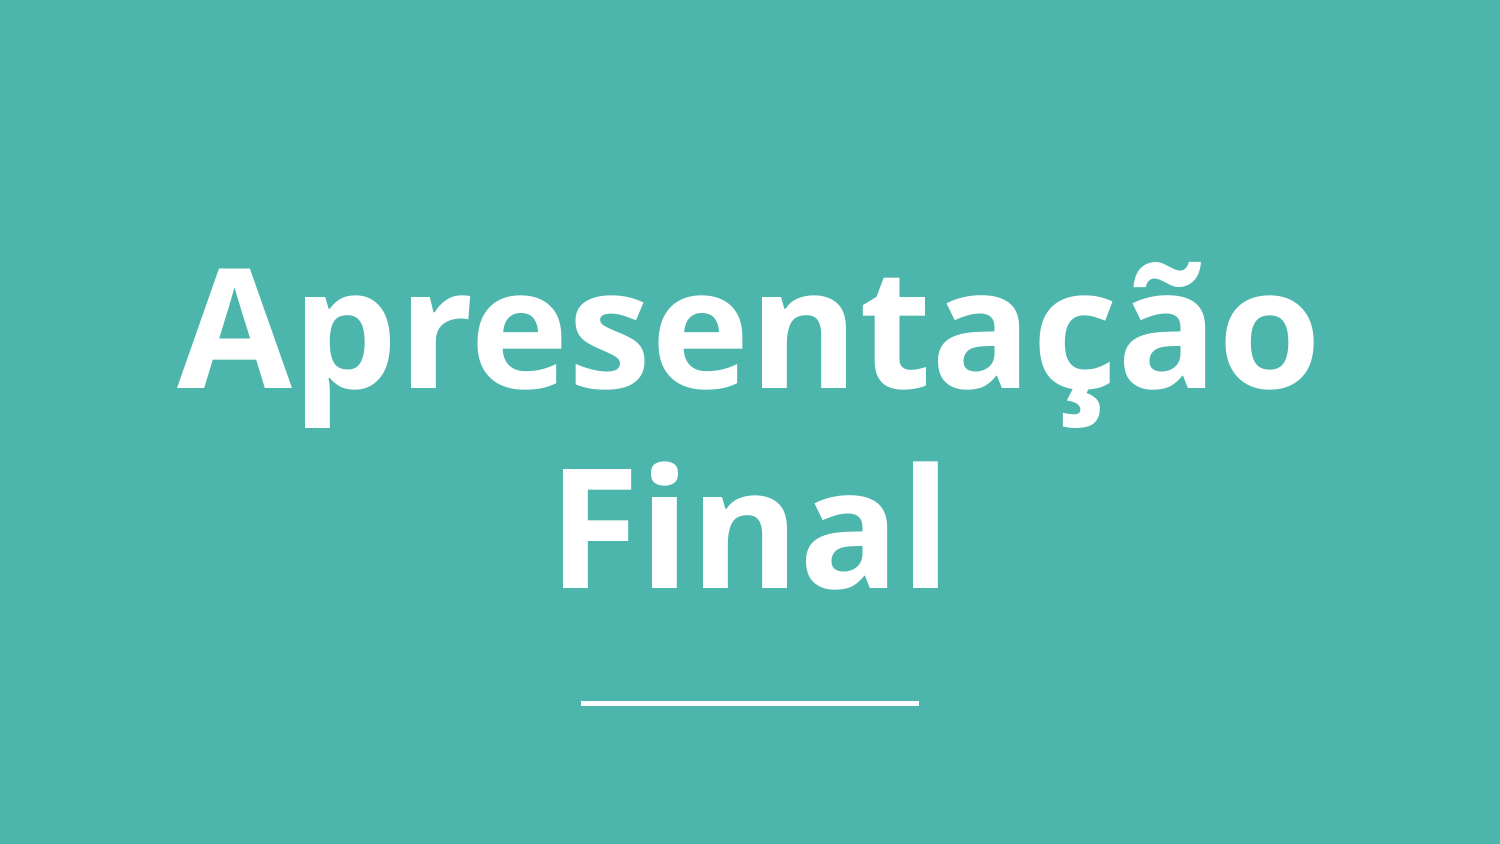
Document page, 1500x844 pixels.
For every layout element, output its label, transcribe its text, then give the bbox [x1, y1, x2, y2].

title Apresentação Final [0, 0, 1500, 844]
